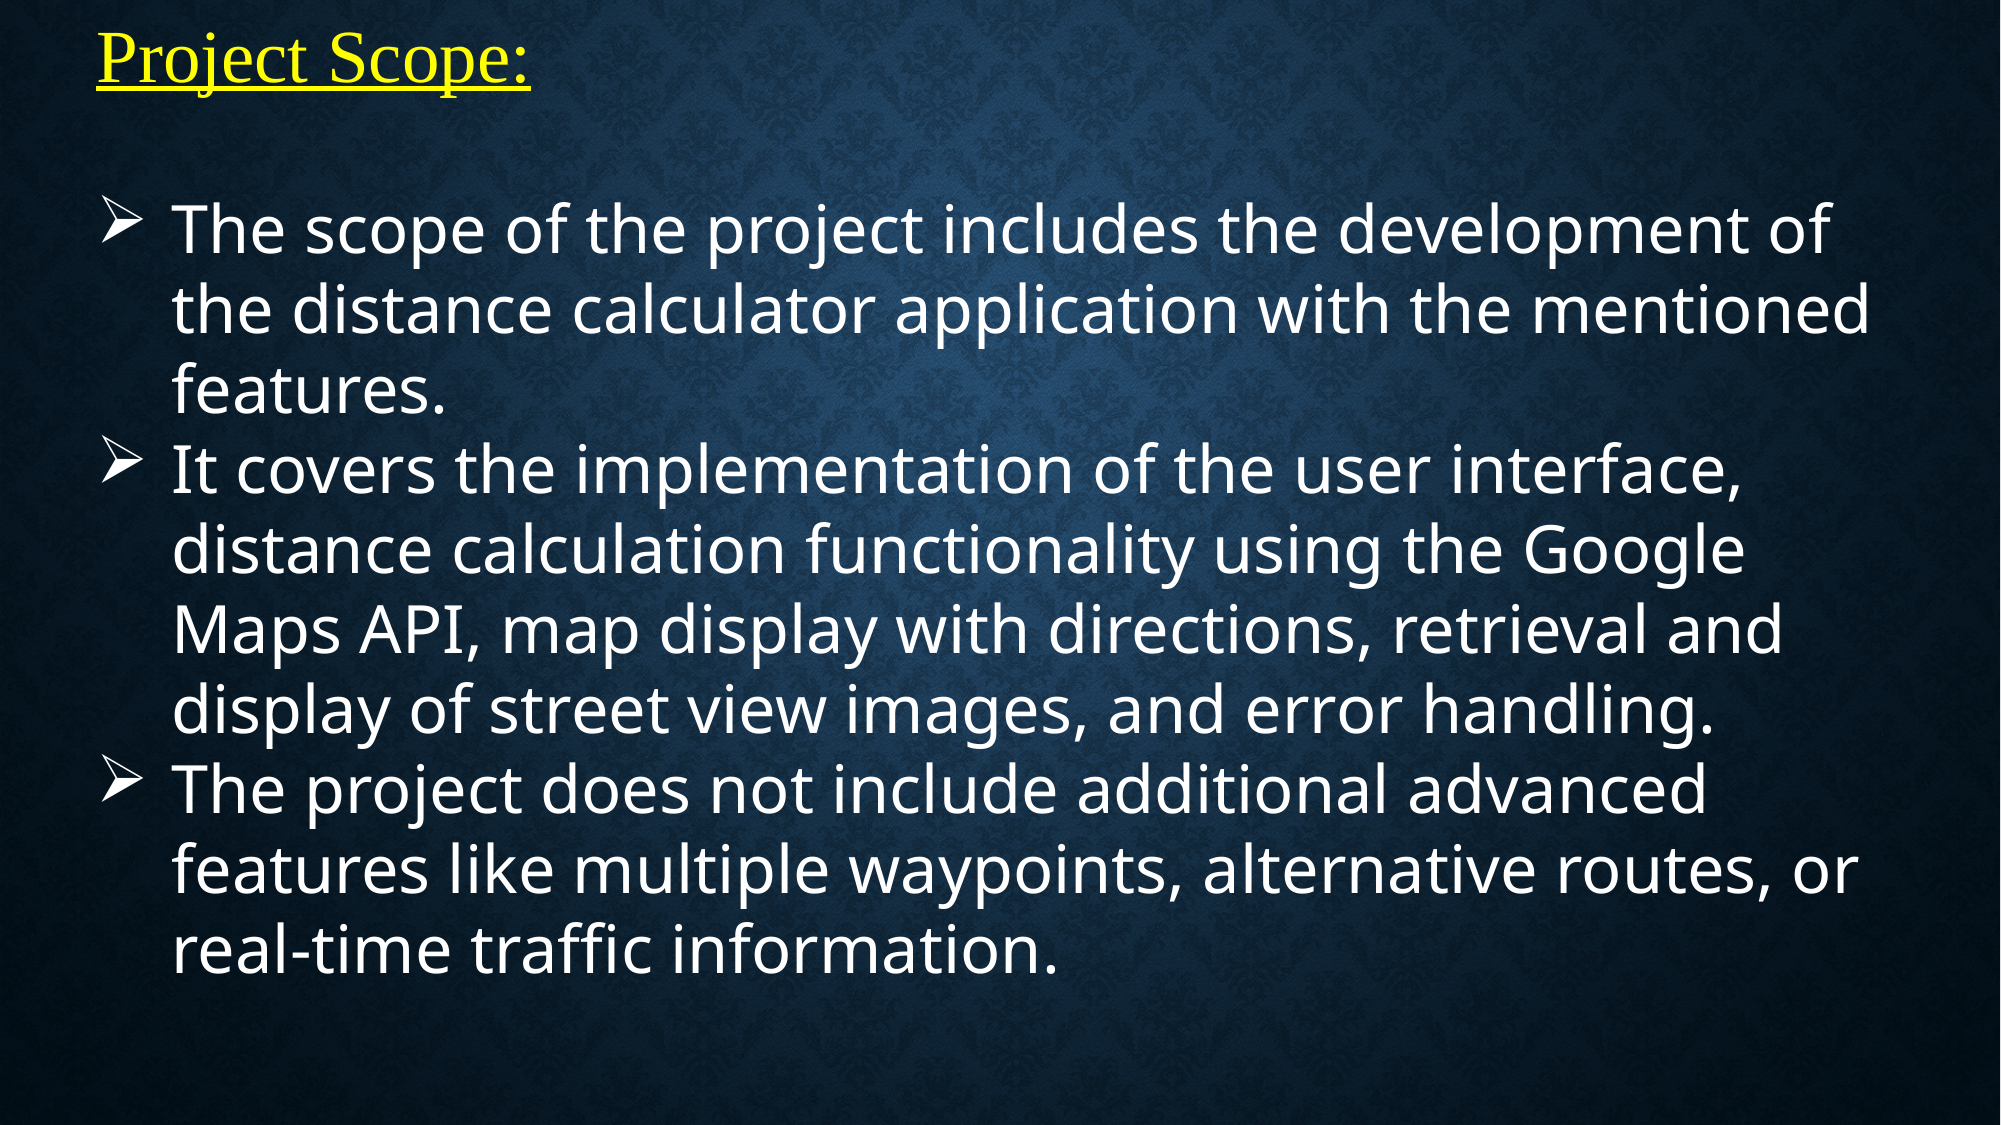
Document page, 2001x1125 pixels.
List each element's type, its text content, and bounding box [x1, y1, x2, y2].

text_box Project Scope: The scope of the project includes the development of the distance calculator application with the mentioned features. It covers the implementation of the user interface, distance calculation functionality using the Google Maps API, map display with directions, retrieval and display of street view images, and error handling. The project does not include additional advanced features like multiple waypoints, alternative routes, or real-time traffic information. [81, 0, 1909, 1125]
